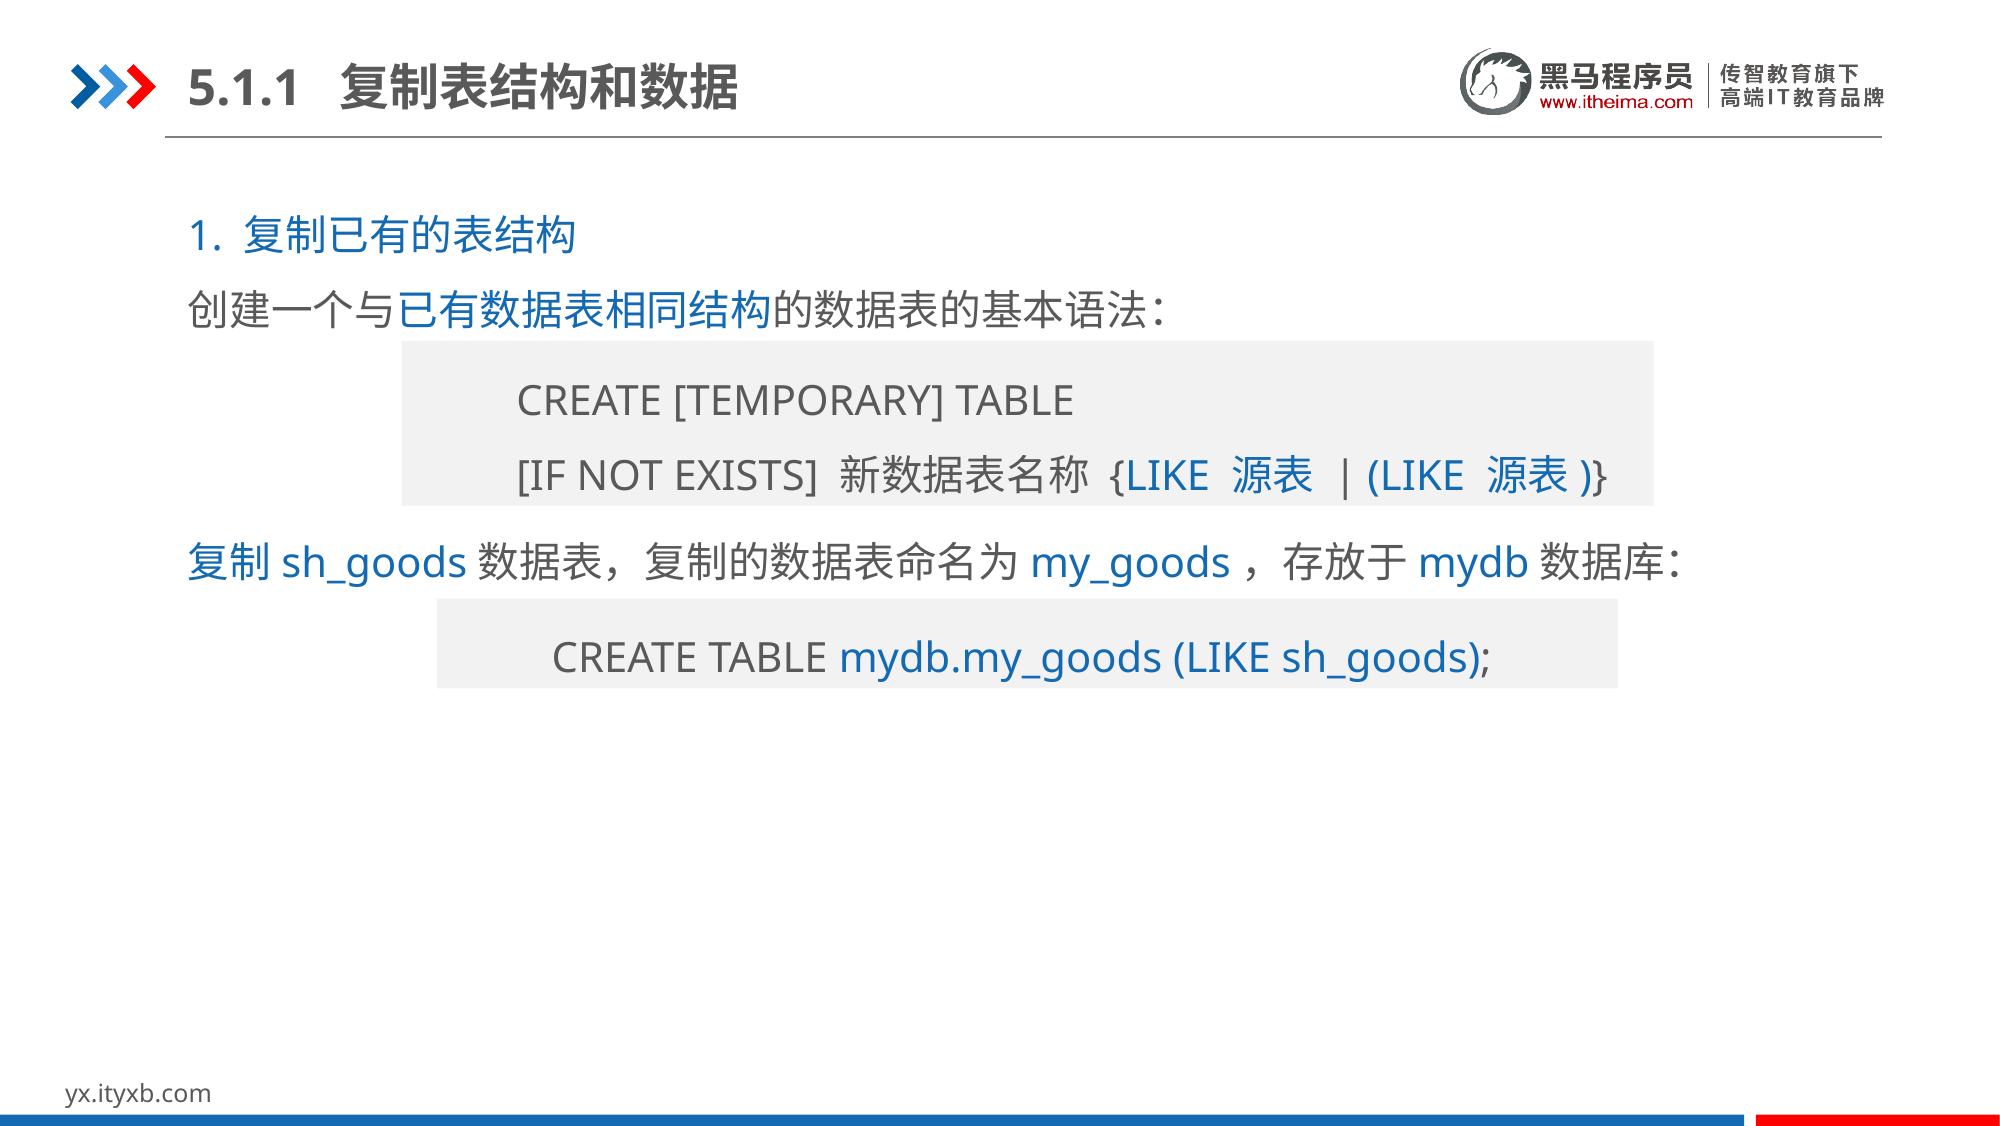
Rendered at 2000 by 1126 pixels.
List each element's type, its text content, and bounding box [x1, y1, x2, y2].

text_box CREATE TABLE mydb.my_goods (LIKE sh_goods); [436, 598, 1619, 689]
picture [1460, 48, 1887, 115]
text_box 1. 复制已有的表结构 创建一个与已有数据表相同结构的数据表的基本语法： [172, 176, 1883, 342]
text_box CREATE [TEMPORARY] TABLE [IF NOT EXISTS] 新数据表名称 {LIKE 源表 | (LIKE 源表)} [401, 341, 1654, 503]
text_box 5.1.1 复制表结构和数据 [187, 43, 827, 127]
text_box 复制sh_goods数据表，复制的数据表命名为my_goods，存放于mydb数据库： [173, 503, 1733, 594]
